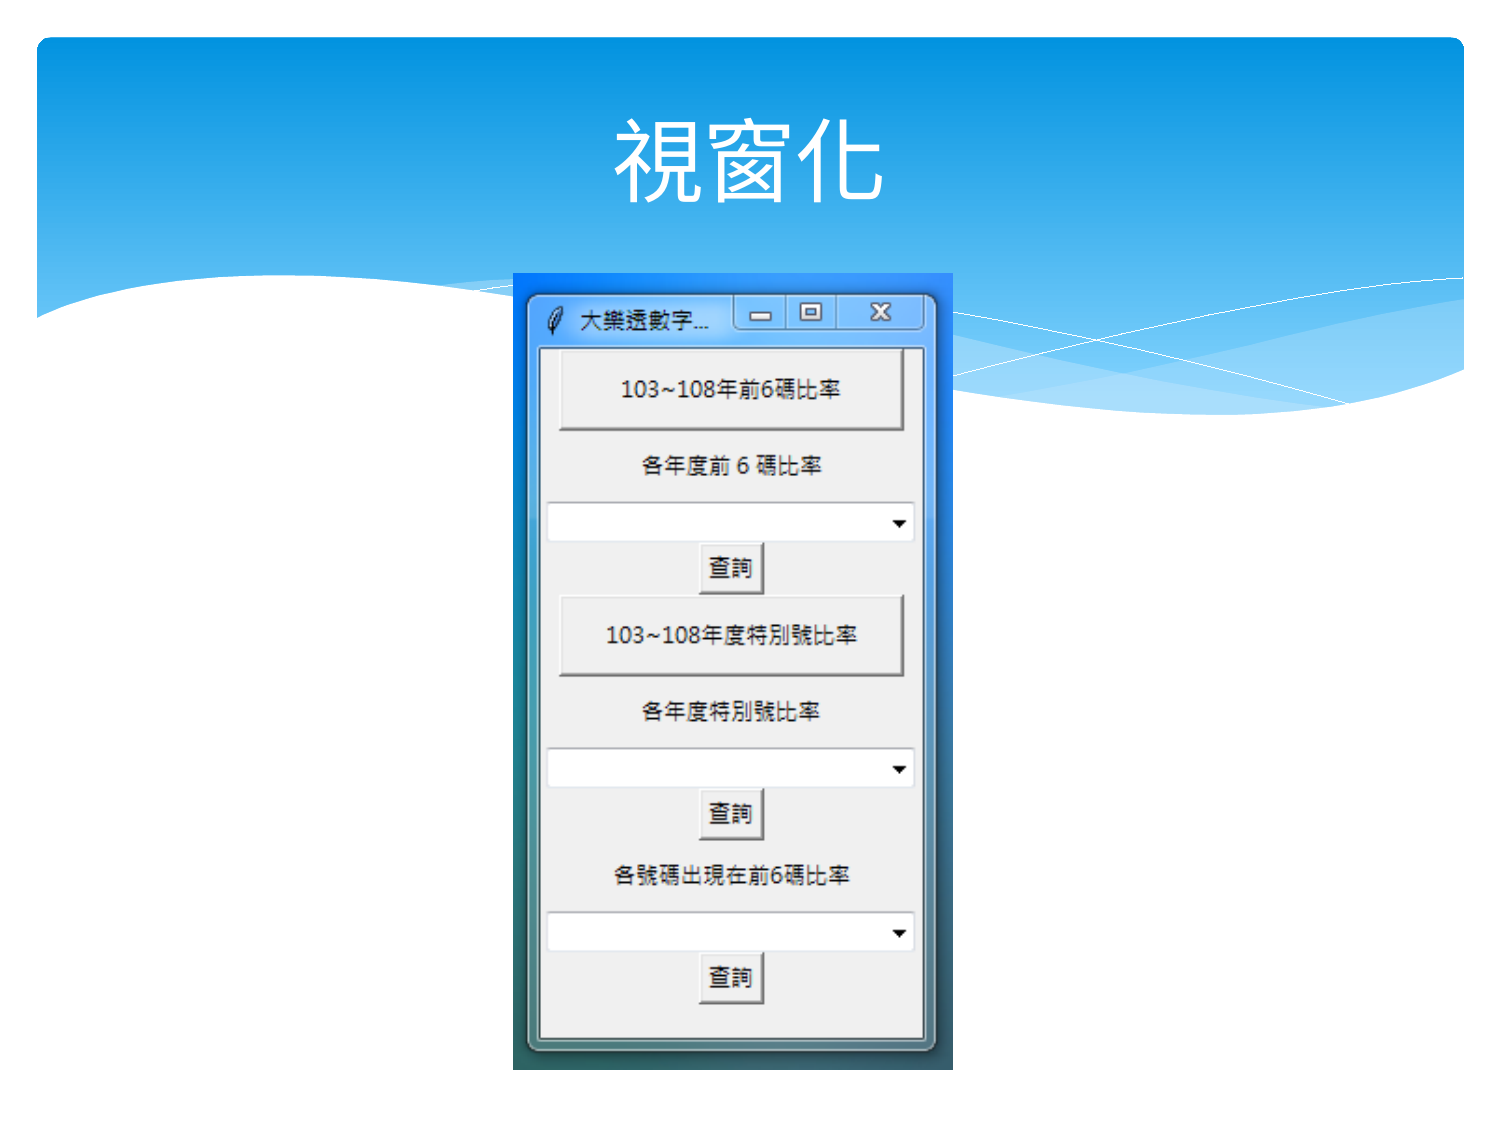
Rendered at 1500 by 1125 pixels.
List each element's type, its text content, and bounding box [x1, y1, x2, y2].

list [513, 273, 953, 1070]
title 視窗化 [75, 55, 1425, 261]
